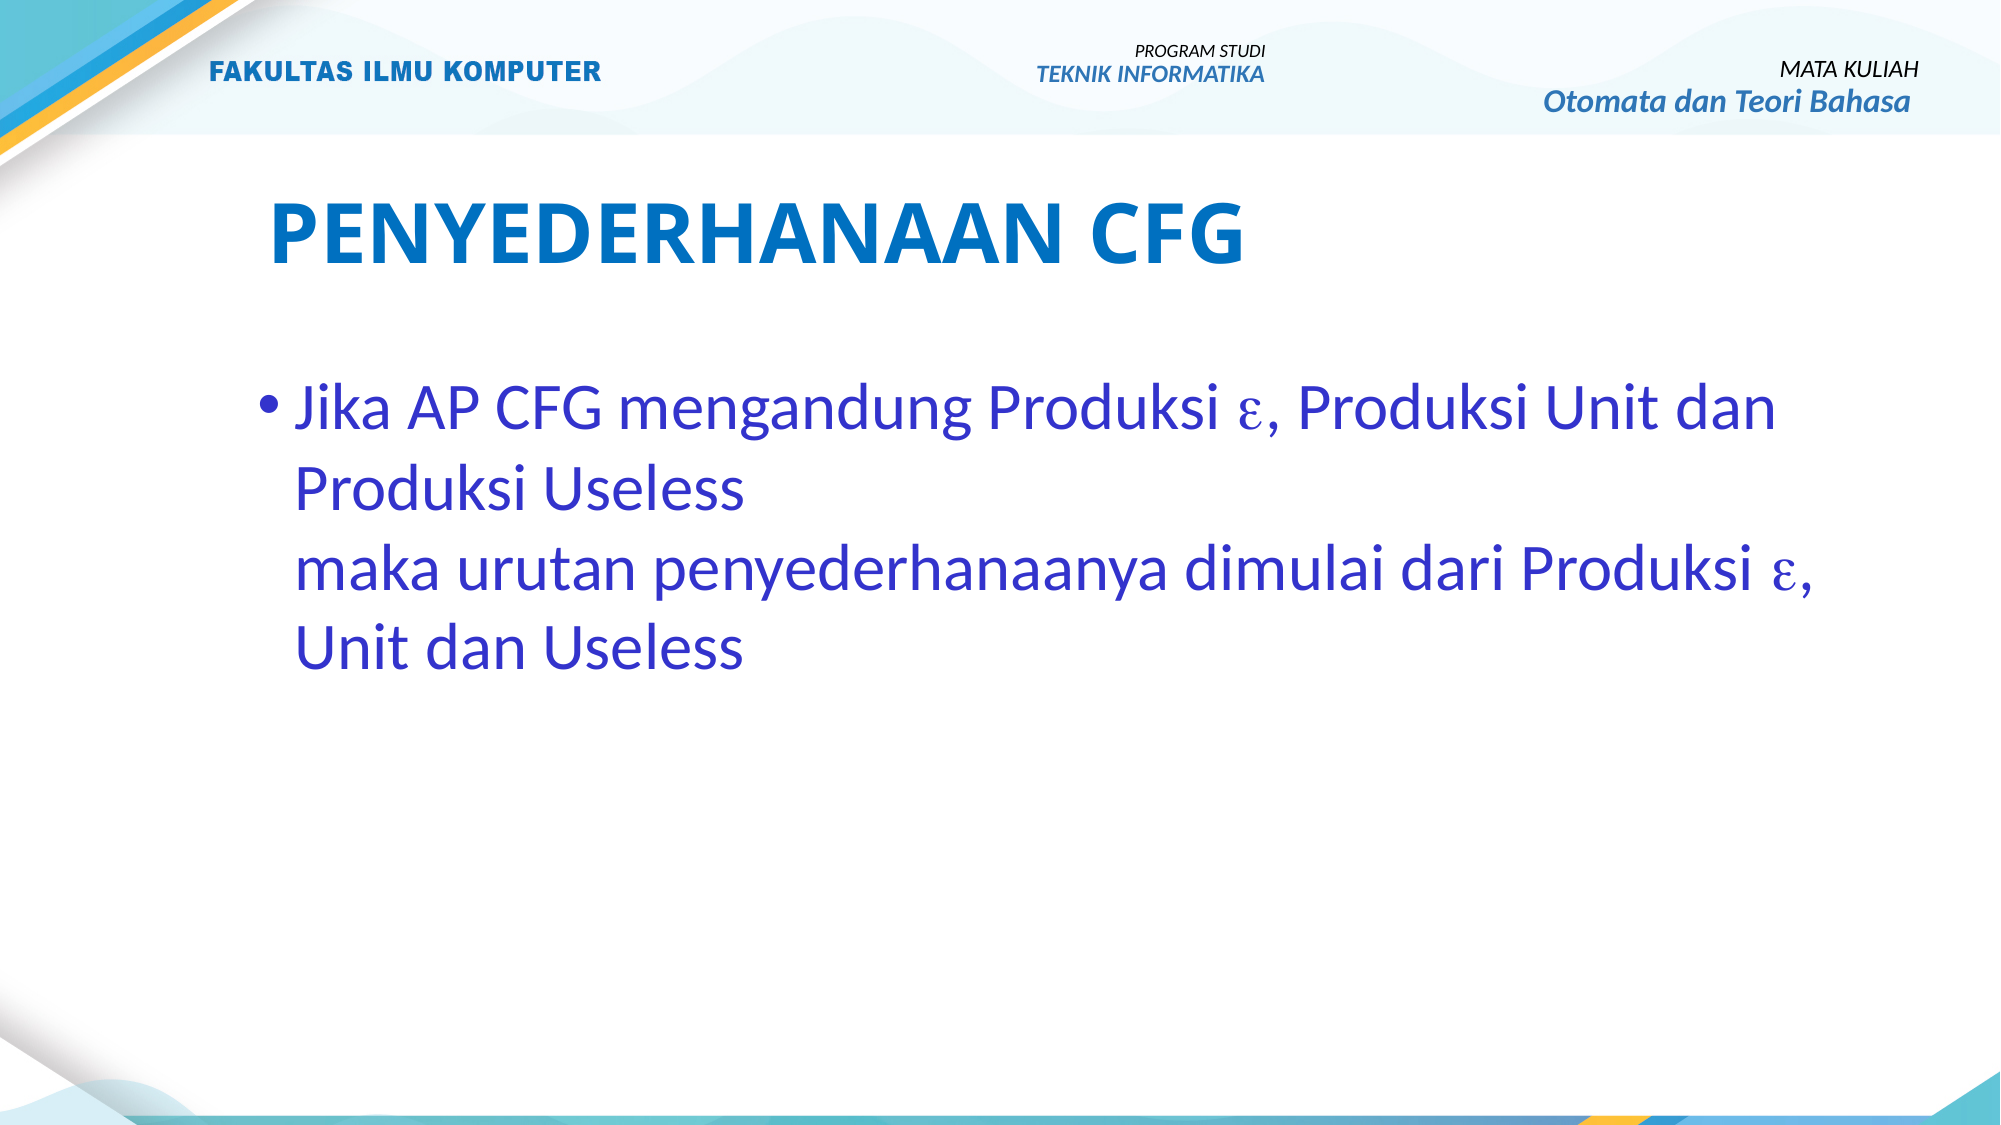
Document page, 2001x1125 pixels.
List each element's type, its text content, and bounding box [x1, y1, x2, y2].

list Jika AP CFG mengandung Produksi , Produksi Unit dan Produksi Useless maka urutan penyederhanaanya dimulai dari Produksi , Unit dan Useless [242, 355, 1852, 1009]
picture [0, 0, 2000, 1125]
text_box PROGRAM STUDI TEKNIK INFORMATIKA [904, 33, 1281, 118]
text_box MATA KULIAH Otomata dan Teori Bahasa [1471, 48, 1935, 161]
title Penyederhanaan cfg [252, 170, 1852, 303]
